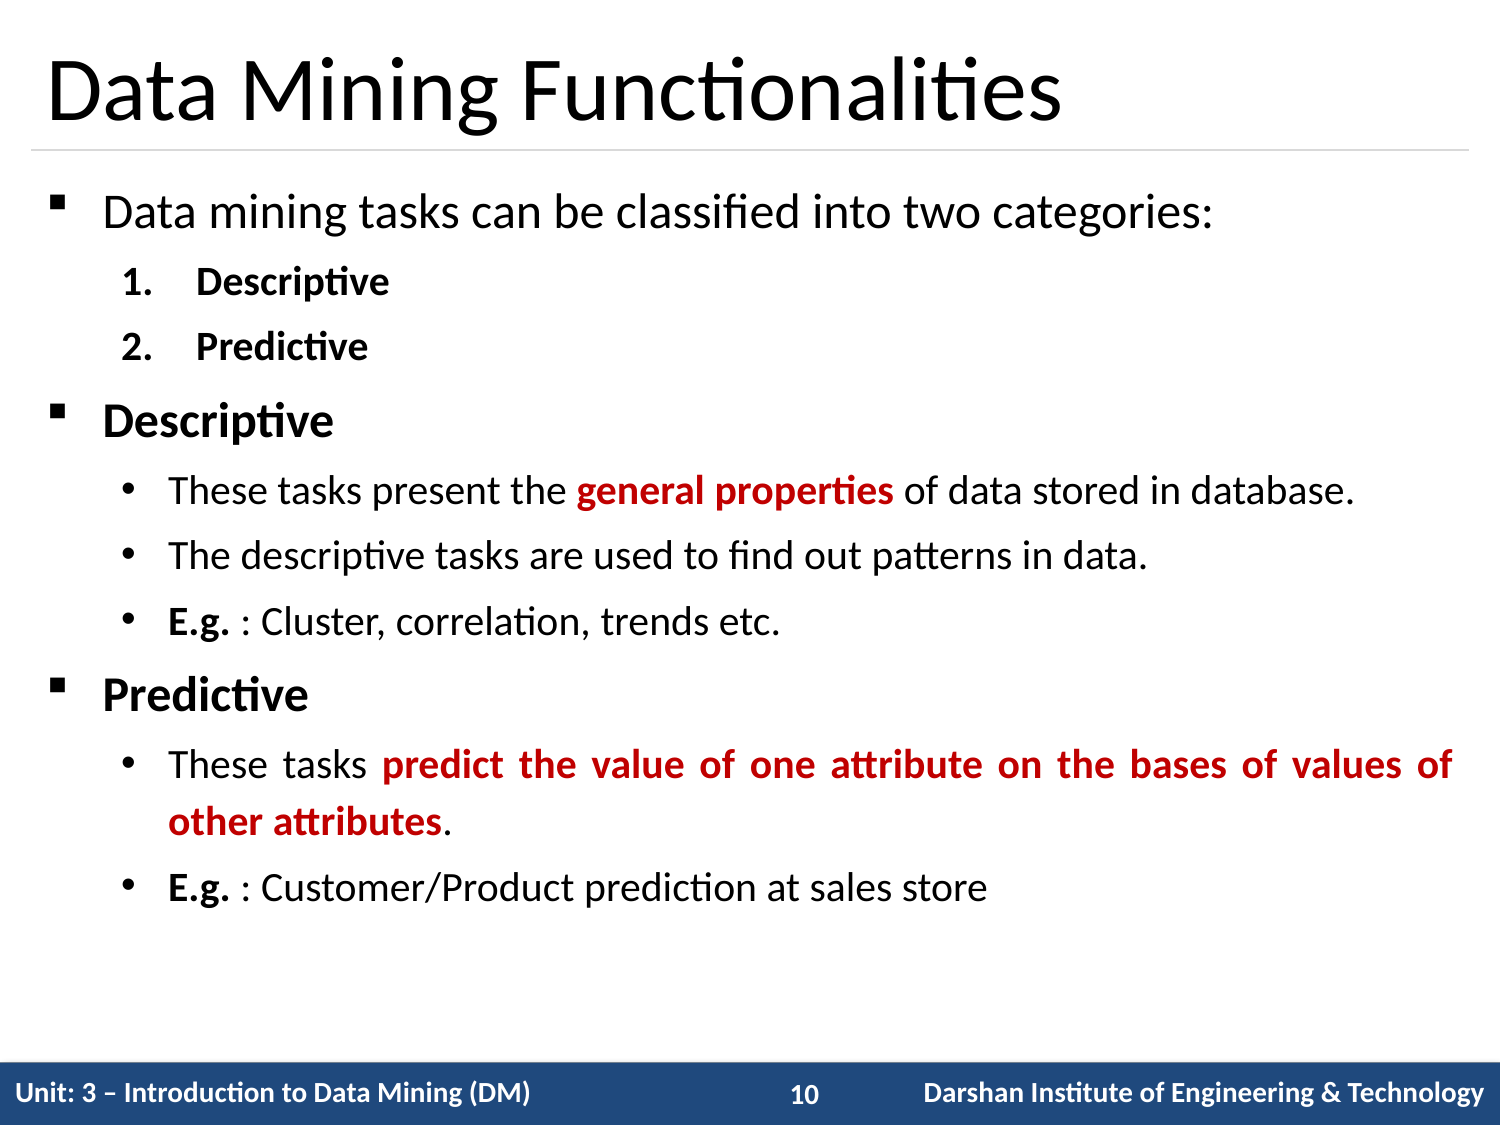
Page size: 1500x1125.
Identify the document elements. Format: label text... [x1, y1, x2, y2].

title Data Mining Functionalities [31, 17, 1469, 150]
list Data mining tasks can be classified into two categories: Descriptive Predictive Descriptive These tasks present the general properties of data stored in database. The descriptive tasks are used to find out patterns in data. E.g. : Cluster, correlation, trends etc. Predictive These tasks predict the value of one attribute on the bases of values of other attributes. E.g. : Customer/Product prediction at sales store [31, 162, 1469, 1038]
